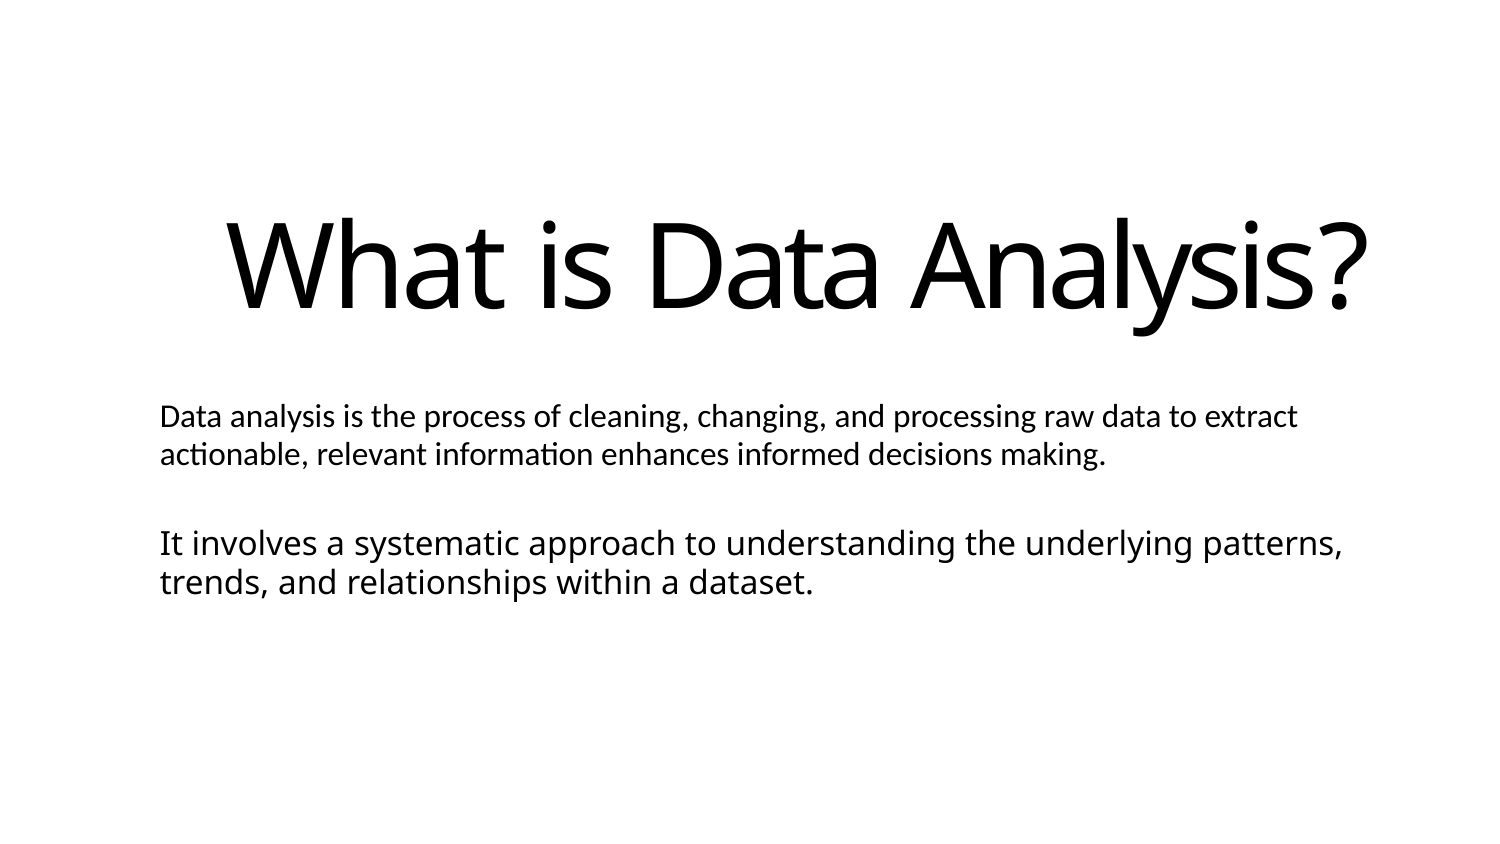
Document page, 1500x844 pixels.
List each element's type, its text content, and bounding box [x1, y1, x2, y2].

text_box Data analysis is the process of cleaning, changing, and processing raw data to extract actionable, relevant information enhances informed decisions making. It involves a systematic approach to understanding the underlying patterns, trends, and relationships within a dataset. [157, 388, 1363, 601]
title What is Data Analysis? [223, 188, 1413, 333]
